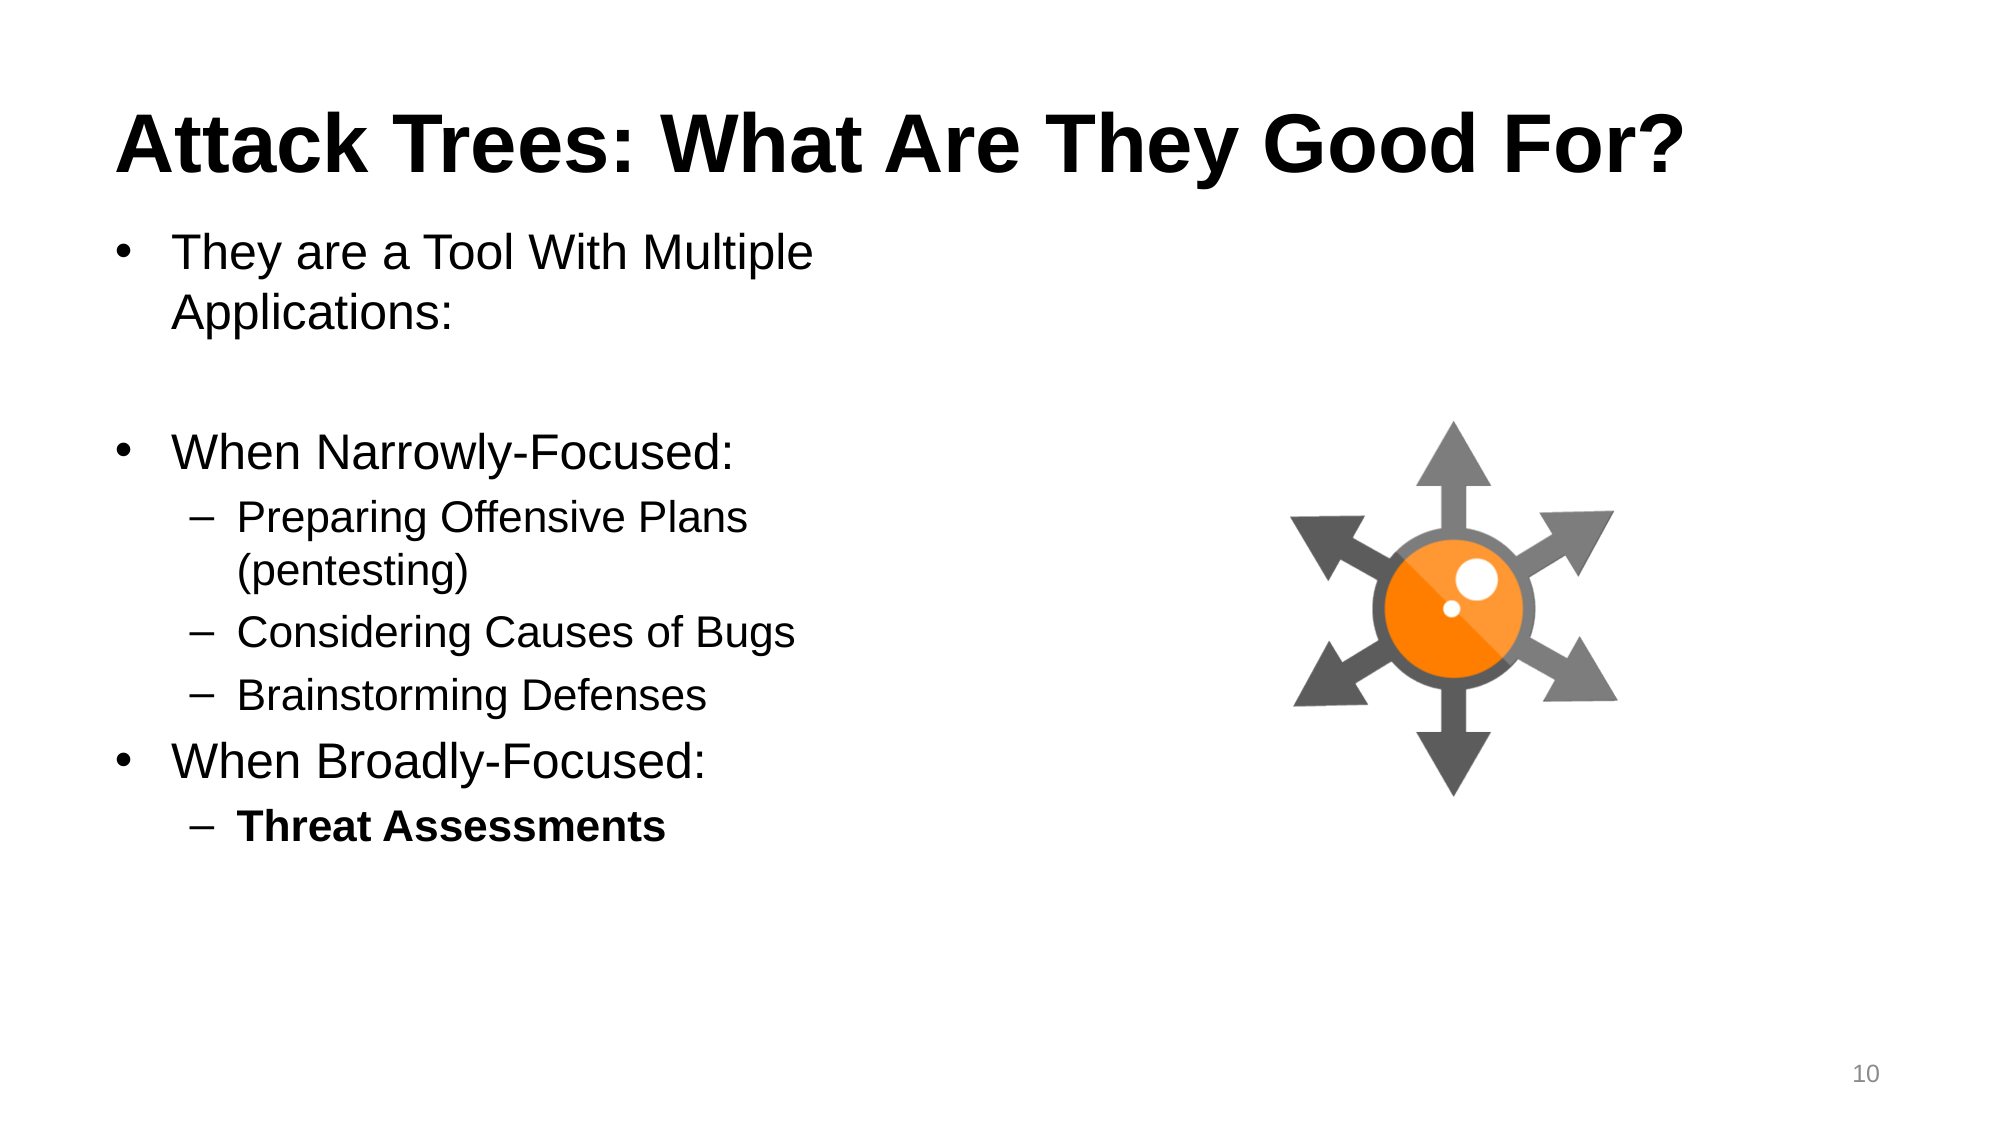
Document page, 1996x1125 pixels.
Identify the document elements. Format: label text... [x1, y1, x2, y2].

list They are a Tool With Multiple Applications: When Narrowly-Focused: Preparing Offensive Plans (pentesting) Considering Causes of Bugs Brainstorming Defenses When Broadly-Focused: Threat Assessments [99, 233, 982, 1005]
title Attack Trees: What Are They Good For? [99, 45, 1896, 233]
slide_number 10 [1429, 1042, 1896, 1103]
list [1245, 400, 1664, 817]
